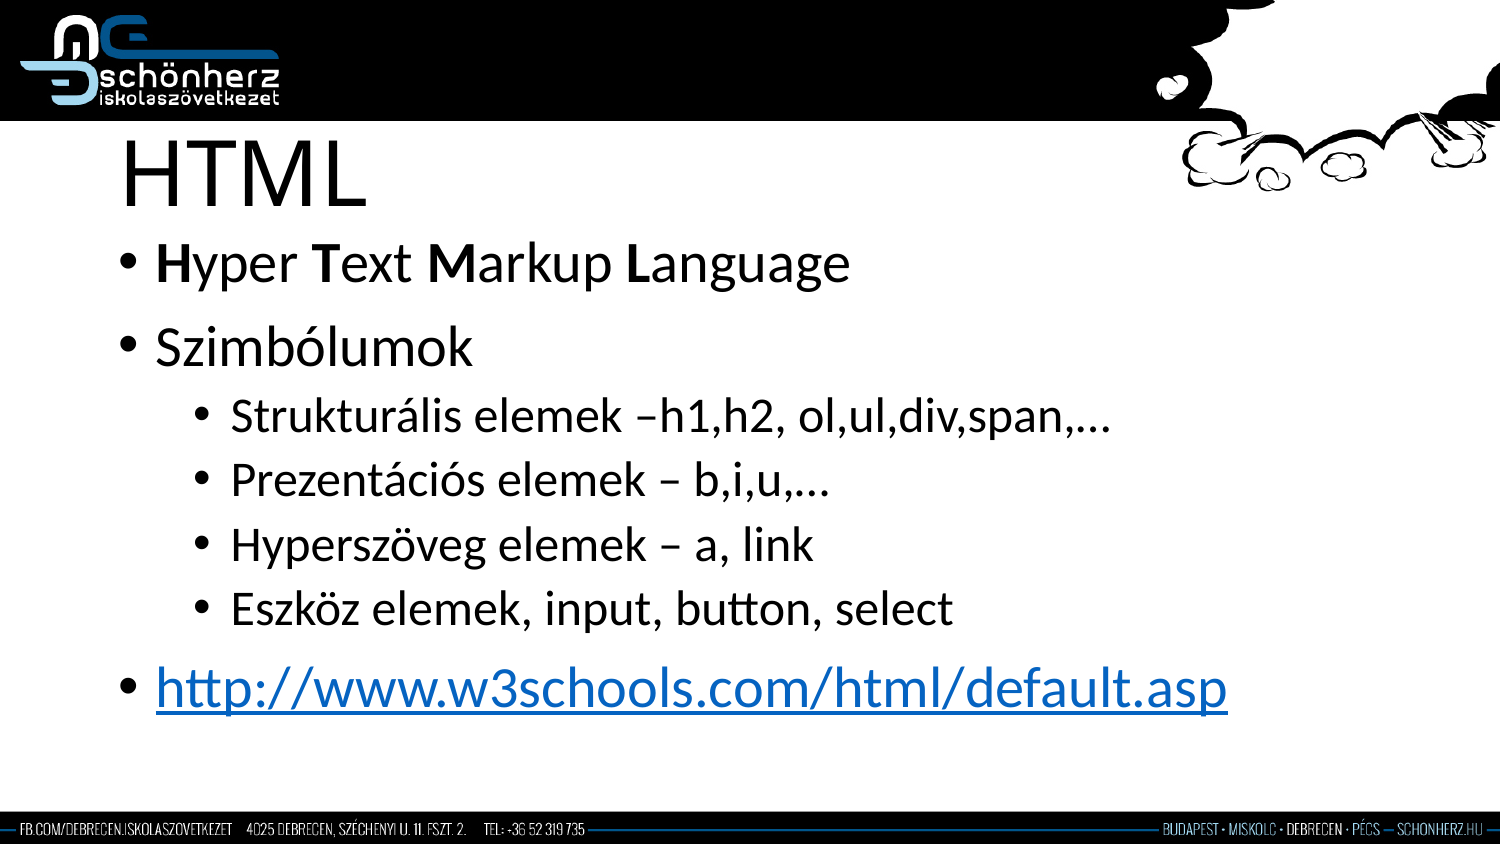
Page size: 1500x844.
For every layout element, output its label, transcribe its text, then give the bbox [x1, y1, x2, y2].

title HTML [103, 95, 1397, 224]
picture [0, 0, 1500, 844]
list Hyper Text Markup Language Szimbólumok Strukturális elemek –h1,h2, ol,ul,div,span,… Prezentációs elemek – b,i,u,… Hyperszöveg elemek – a, link Eszköz elemek, input, button, select http://www.w3schools.com/html/default.asp [103, 224, 1397, 760]
